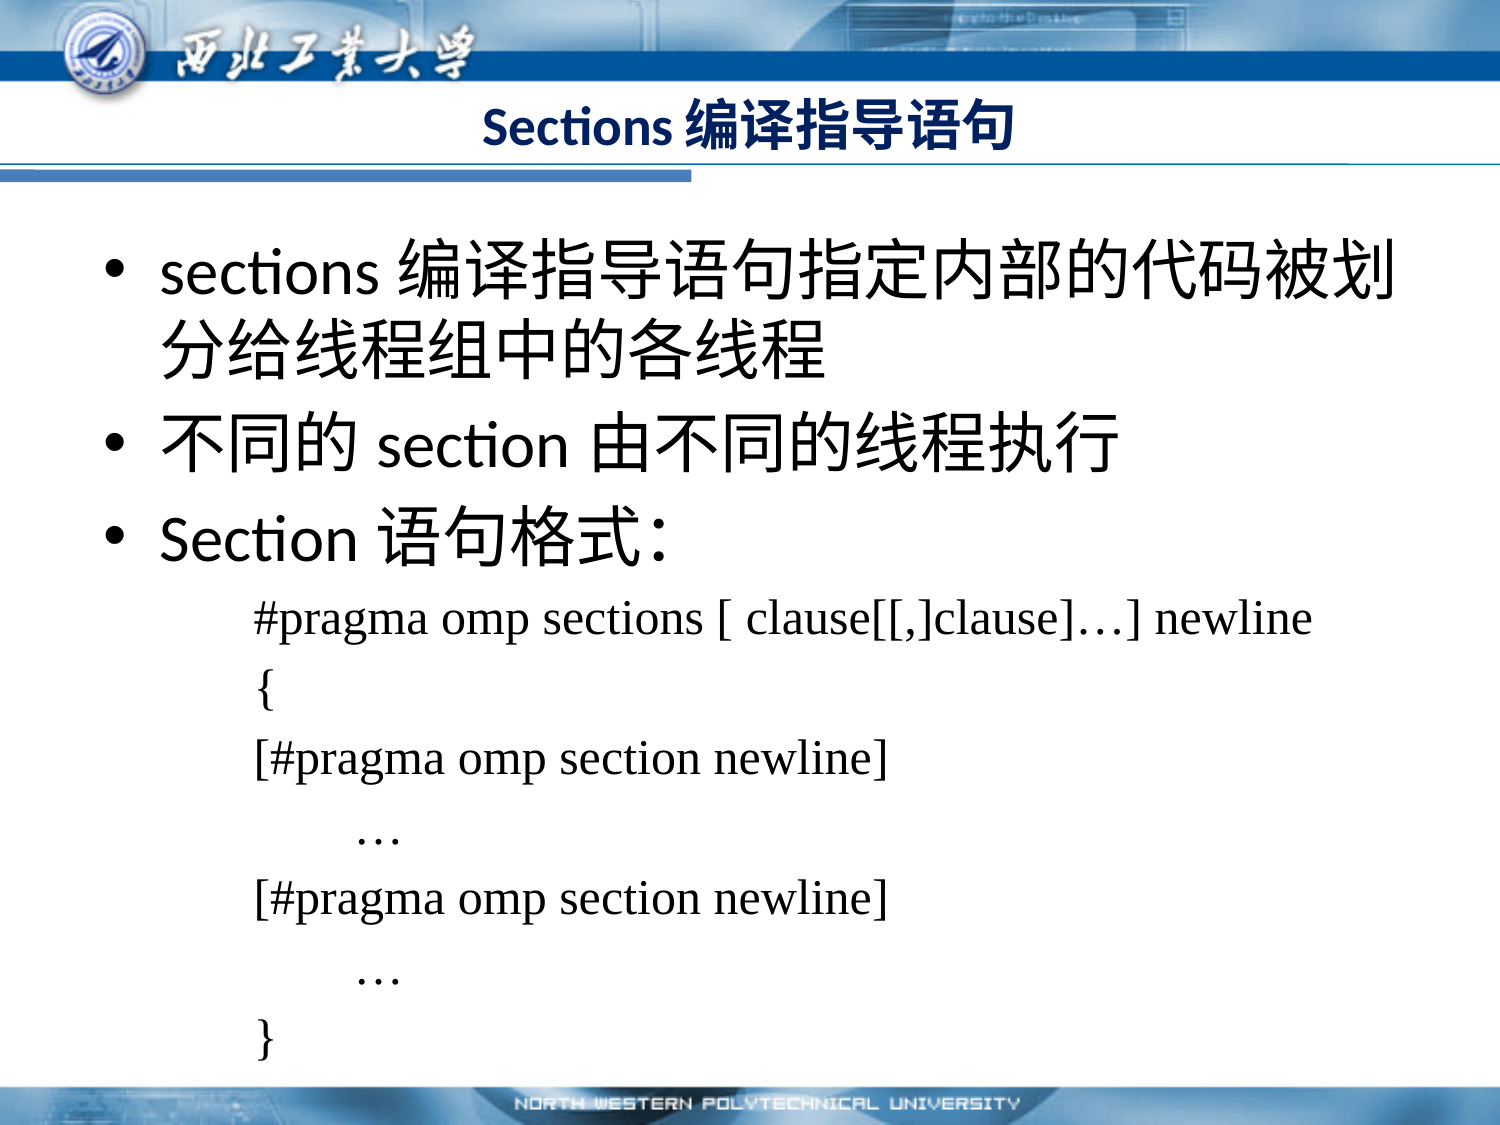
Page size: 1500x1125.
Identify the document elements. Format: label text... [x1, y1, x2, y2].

title Sections编译指导语句 [35, 82, 1465, 164]
list sections编译指导语句指定内部的代码被划分给线程组中的各线程 不同的section由不同的线程执行 Section语句格式： #pragma omp sections [ clause[[,]clause]…] newline { [#pragma omp section newline] … [#pragma omp section newline] … } [88, 220, 1439, 1083]
picture [0, 165, 1500, 1125]
picture [0, 1, 1500, 163]
